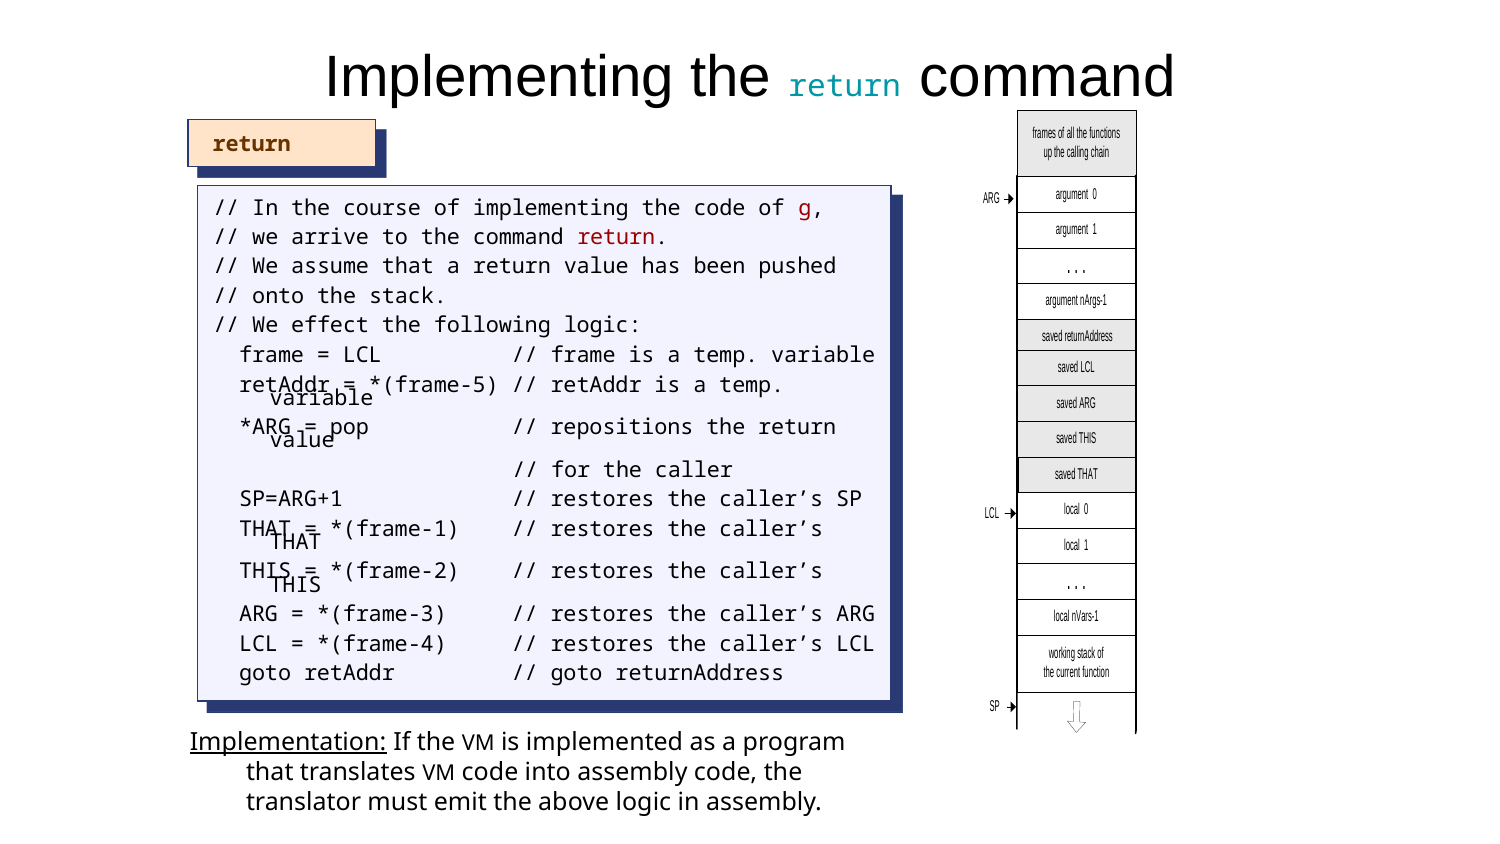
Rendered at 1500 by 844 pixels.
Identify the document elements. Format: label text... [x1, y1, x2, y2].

text_box return [187, 119, 376, 167]
text_box Implementation: If the VM is implemented as a program that translates VM code into assembly code, the translator must emit the above logic in assembly. [178, 719, 882, 844]
text_box // In the course of implementing the code of g, // we arrive to the command return. // We assume that a return value has been pushed // onto the stack. // We effect the following logic: frame = LCL // frame is a temp. variable retAddr = *(frame-5) // retAddr is a temp. variable *ARG = pop // repositions the return value // for the caller SP=ARG+1 // restores the caller’s SP THAT = *(frame-1) // restores the caller’s THAT THIS = *(frame-2) // restores the caller’s THIS ARG = *(frame-3) // restores the caller’s ARG LCL = *(frame-4) // restores the caller’s LCL goto retAddr // goto returnAddress [197, 185, 885, 701]
title Implementing the return command [51, 22, 1449, 117]
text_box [890, 91, 1286, 824]
